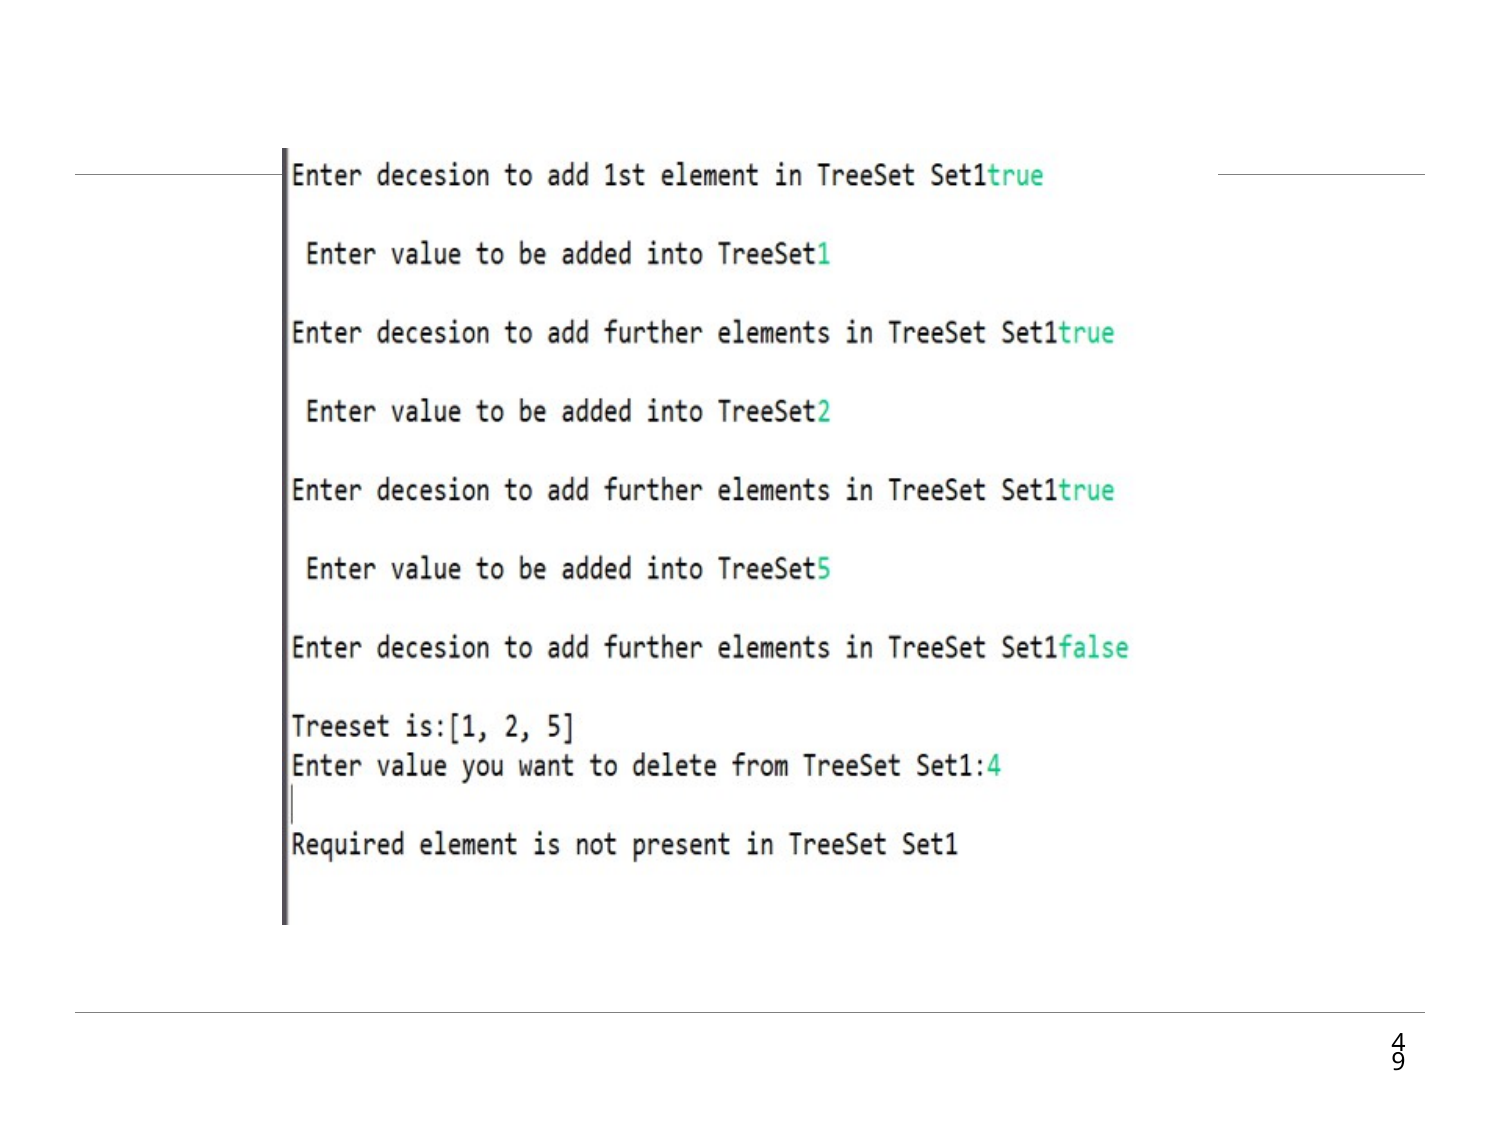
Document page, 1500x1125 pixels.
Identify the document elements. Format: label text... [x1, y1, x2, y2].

picture [282, 148, 1218, 925]
slide_number 31 [1385, 1033, 1419, 1125]
